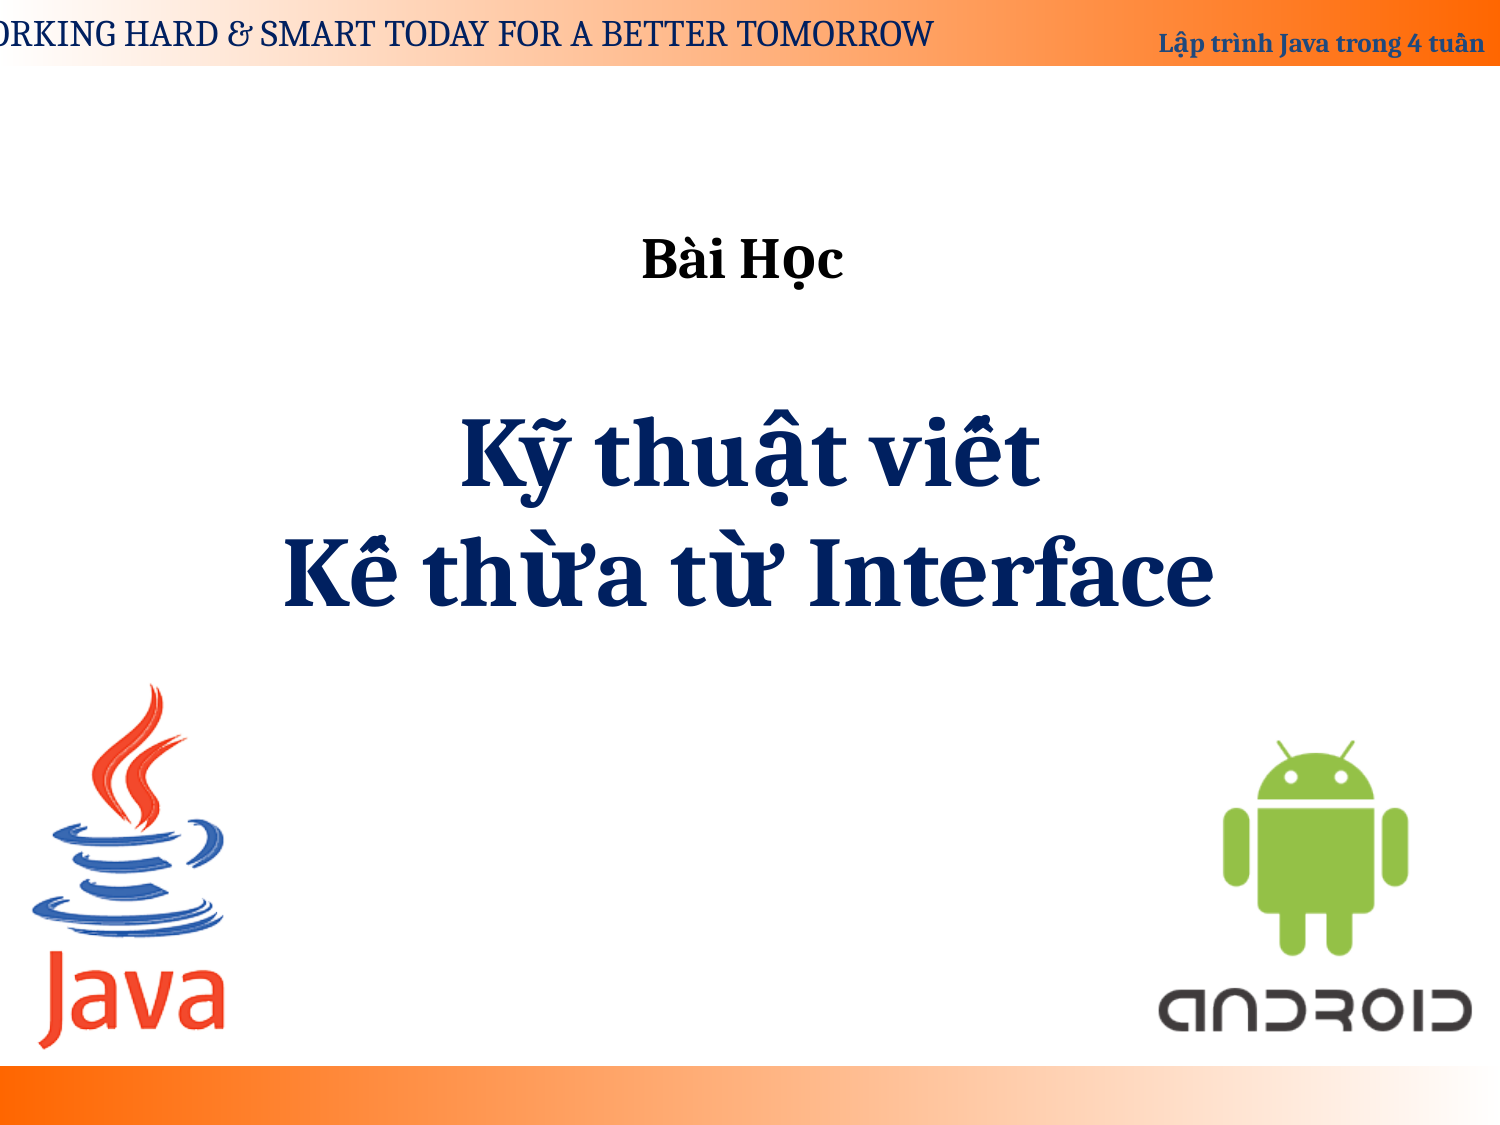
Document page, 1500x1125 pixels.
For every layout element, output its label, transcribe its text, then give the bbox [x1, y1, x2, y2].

text_box Kỹ thuật viết Kế thừa từ Interface [62, 349, 1438, 663]
picture [24, 674, 251, 1076]
picture [1149, 706, 1488, 1051]
text_box Bài Học [626, 212, 859, 298]
